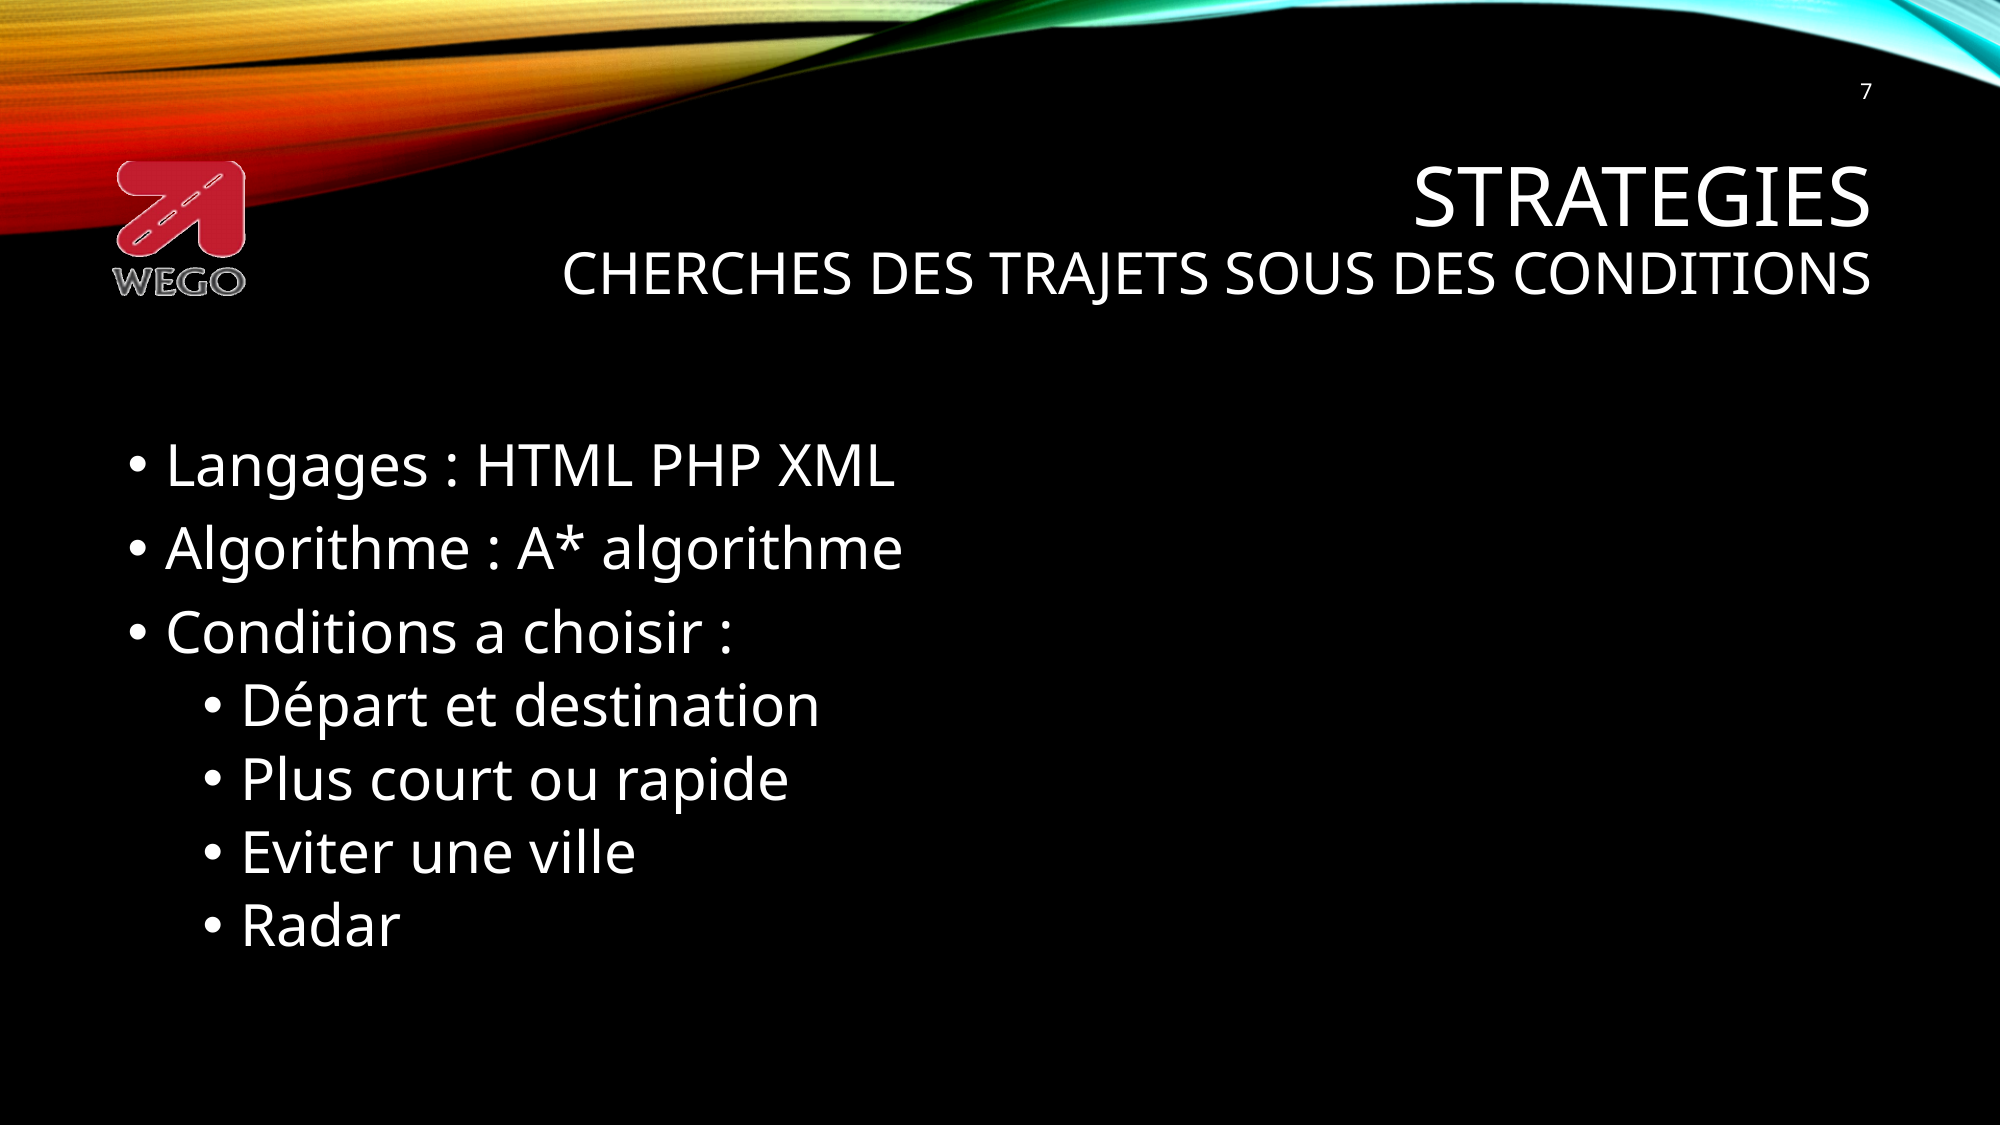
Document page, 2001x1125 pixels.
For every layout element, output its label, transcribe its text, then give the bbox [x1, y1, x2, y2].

title Strategies Cherches des trajets sous des conditions [474, 125, 1888, 338]
slide_number 7 [1437, 62, 1888, 123]
picture [0, 0, 2000, 302]
list Langages : HTML PHP XML Algorithme : A* algorithme Conditions a choisir : Départ et destination Plus court ou rapide Eviter une ville Radar [112, 428, 1888, 1089]
